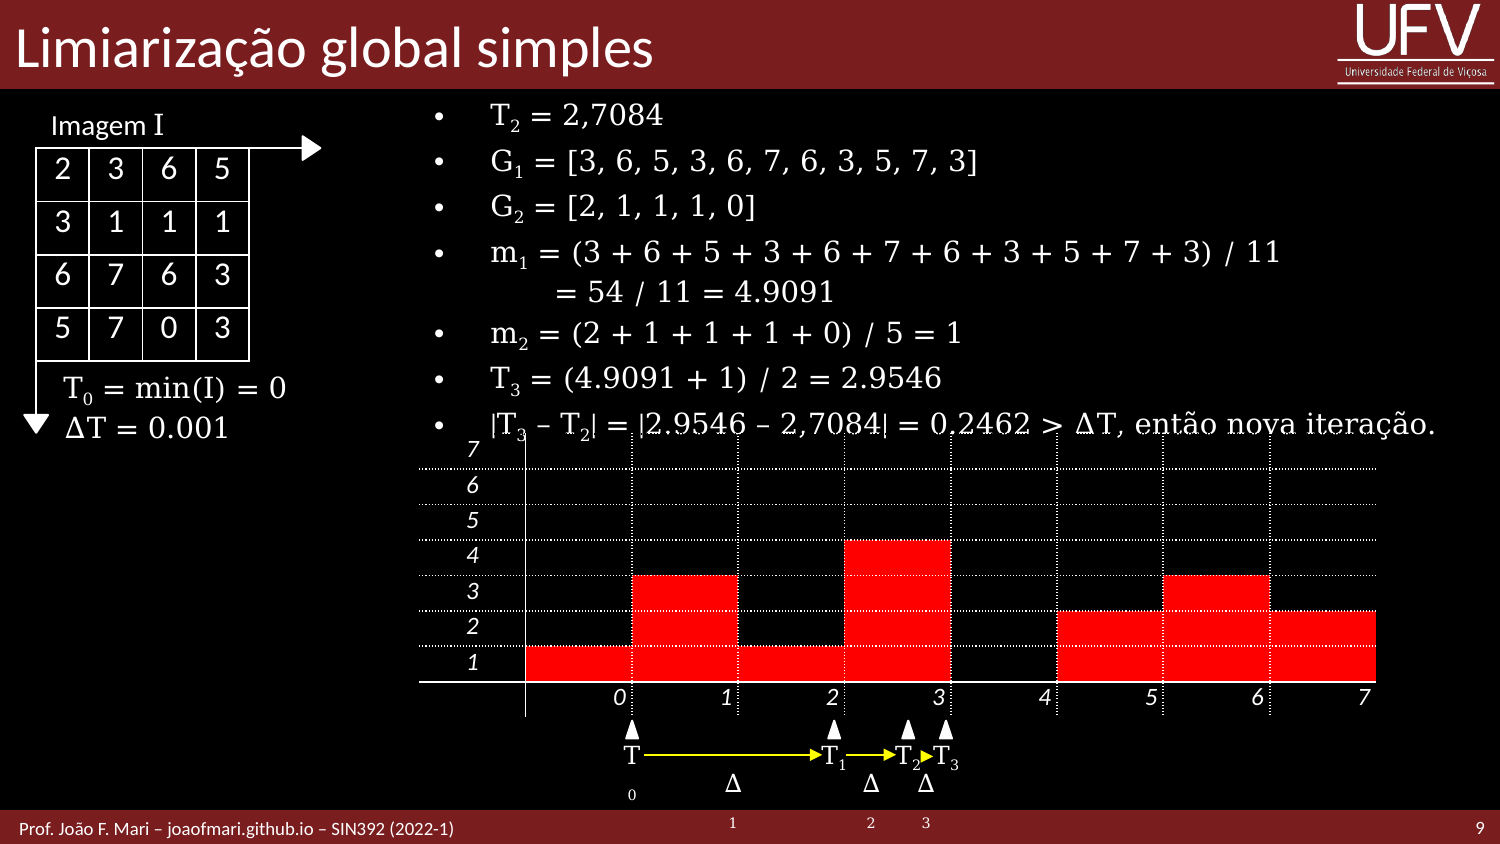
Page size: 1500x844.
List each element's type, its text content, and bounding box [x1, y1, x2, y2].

table_cell [526, 646, 632, 681]
table_header 6 [143, 149, 195, 201]
table_cell [844, 505, 951, 540]
text_box [902, 718, 915, 732]
table_cell 7 [1270, 683, 1376, 717]
table_cell [1270, 469, 1376, 505]
table_cell 3 [844, 683, 951, 717]
table_cell 5 [1057, 683, 1163, 717]
table_cell [1163, 575, 1270, 611]
table_cell [844, 540, 951, 575]
table_cell 0 [526, 683, 632, 717]
table_cell [526, 505, 632, 540]
table_cell [419, 683, 525, 717]
table_cell [250, 308, 302, 361]
table_cell 6 [419, 469, 525, 505]
table_cell [1270, 540, 1376, 575]
table_cell [1270, 646, 1376, 681]
table_cell [951, 469, 1057, 505]
table_cell 4 [419, 540, 525, 575]
text_box T3 [933, 732, 960, 781]
text_box Imagem I [36, 99, 180, 149]
table_cell [1163, 646, 1270, 681]
table_cell 5 [37, 309, 88, 360]
table_cell [1163, 611, 1270, 646]
text_box T1 [821, 732, 848, 781]
table_cell [632, 469, 738, 505]
table_header 5 [197, 149, 248, 201]
table_cell [844, 469, 951, 505]
text_box [22, 412, 50, 435]
text_box T0 [620, 732, 645, 811]
table_header [951, 434, 1057, 469]
table_cell [526, 611, 632, 646]
table_cell 1 [143, 202, 195, 254]
table_cell 3 [197, 256, 248, 307]
table_cell [738, 646, 844, 681]
table_cell 2 [419, 611, 525, 646]
table_cell [1057, 505, 1163, 540]
table_cell 2 [738, 683, 844, 717]
table_cell 7 [90, 256, 142, 307]
table_cell [738, 540, 844, 575]
title Limiarização global simples [0, 0, 1500, 89]
table_cell [526, 540, 632, 575]
table_cell [951, 505, 1057, 540]
table_cell [526, 575, 632, 611]
table_cell [1270, 611, 1376, 646]
table_cell [1057, 611, 1163, 646]
table_header [1057, 434, 1163, 469]
table_cell [37, 362, 48, 412]
table_cell 0 [143, 309, 195, 360]
table_cell [738, 575, 844, 611]
table_cell 1 [197, 202, 248, 254]
table_cell [632, 575, 738, 611]
table_cell [632, 646, 738, 681]
text_box T0 = min(I) = 0 ∆T = 0.001 [48, 361, 303, 452]
text_box [626, 718, 639, 732]
table_cell [951, 611, 1057, 646]
table_cell 3 [419, 575, 525, 611]
table_cell [1057, 540, 1163, 575]
list T2 = 2,7084 G1 = [3, 6, 5, 3, 6, 7, 6, 3, 5, 7, 3] G2 = [2, 1, 1, 1, 0] m1 = (3 + 6 + 5 + 3 + 6 + 7 + 6 + 3 + 5 + 7 + 3) / 11 = 54 / 11 = 4.9091 m2 = (2 + 1 + 1 + 1 + 0) / 5 = 1 T3 = (4.9091 + 1) / 2 = 2.9546 |T3 – T2| = |2.9546 – 2,7084| = 0.2462 > ∆T, então nova iteração. [419, 88, 1500, 812]
table_cell [1270, 575, 1376, 611]
table_cell [526, 469, 632, 505]
text_box T2 [895, 732, 922, 781]
table_cell [844, 575, 951, 611]
table_header [526, 434, 632, 469]
slide_number 9 [1328, 811, 1500, 844]
table_header [250, 149, 302, 201]
text_box ∆1 [721, 764, 746, 840]
table_header [844, 434, 951, 469]
table_cell 1 [632, 683, 738, 717]
table_header 7 [419, 434, 525, 469]
table_header [1270, 434, 1376, 469]
table_cell [738, 469, 844, 505]
table_cell [738, 611, 844, 646]
table_header [1163, 434, 1270, 469]
table_cell [1270, 505, 1376, 540]
table_cell 4 [951, 683, 1057, 717]
table_cell 3 [37, 202, 88, 254]
table_cell [1057, 469, 1163, 505]
table_header [632, 434, 738, 469]
table_cell 3 [197, 309, 248, 360]
table_cell [1163, 540, 1270, 575]
table_header 3 [90, 149, 142, 201]
table_header 2 [37, 149, 88, 201]
table_cell [632, 505, 738, 540]
table_cell [1163, 469, 1270, 505]
table_cell 1 [419, 646, 525, 681]
table_cell 6 [37, 256, 88, 307]
table_cell [1057, 575, 1163, 611]
footer Prof. João F. Mari – joaofmari.github.io – SIN392 (2022-1) [0, 812, 1034, 844]
table_cell 1 [90, 202, 142, 254]
text_box ∆2 [859, 764, 884, 840]
table_cell 5 [419, 505, 525, 540]
table_cell [951, 646, 1057, 681]
text_box [940, 718, 952, 732]
table_cell 7 [90, 309, 142, 360]
table_cell [844, 611, 951, 646]
text_box ∆3 [914, 759, 939, 839]
table_cell [250, 255, 302, 308]
table_header [738, 434, 844, 469]
text_box [828, 718, 841, 732]
table_cell 6 [1163, 683, 1270, 717]
table_cell [250, 201, 302, 255]
table_cell [632, 611, 738, 646]
table_cell [1057, 646, 1163, 681]
table_cell [632, 540, 738, 575]
table_cell 6 [143, 256, 195, 307]
table_cell [738, 505, 844, 540]
table_cell [951, 575, 1057, 611]
table_cell [844, 646, 951, 681]
text_box [300, 134, 323, 162]
table_cell [951, 540, 1057, 575]
table_cell [1163, 505, 1270, 540]
